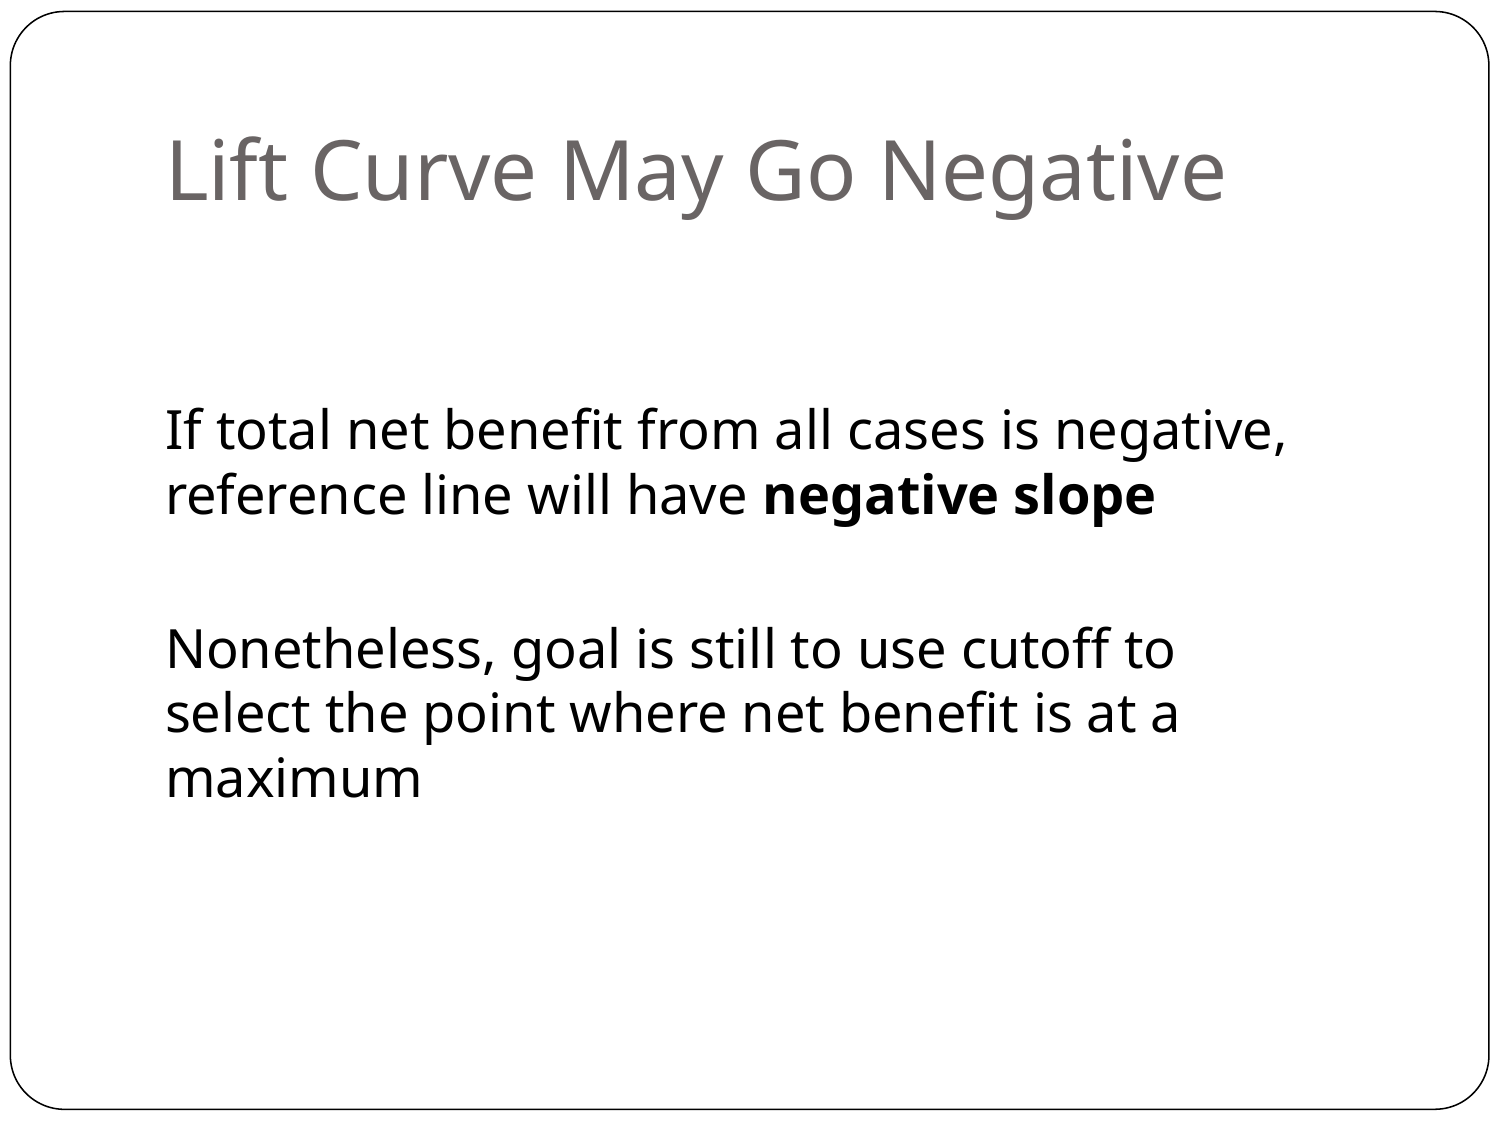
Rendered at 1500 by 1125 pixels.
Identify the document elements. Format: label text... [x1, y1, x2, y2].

list If total net benefit from all cases is negative, reference line will have negative slope Nonetheless, goal is still to use cutoff to select the point where net benefit is at a maximum [150, 387, 1313, 988]
title Lift Curve May Go Negative [150, 45, 1425, 233]
